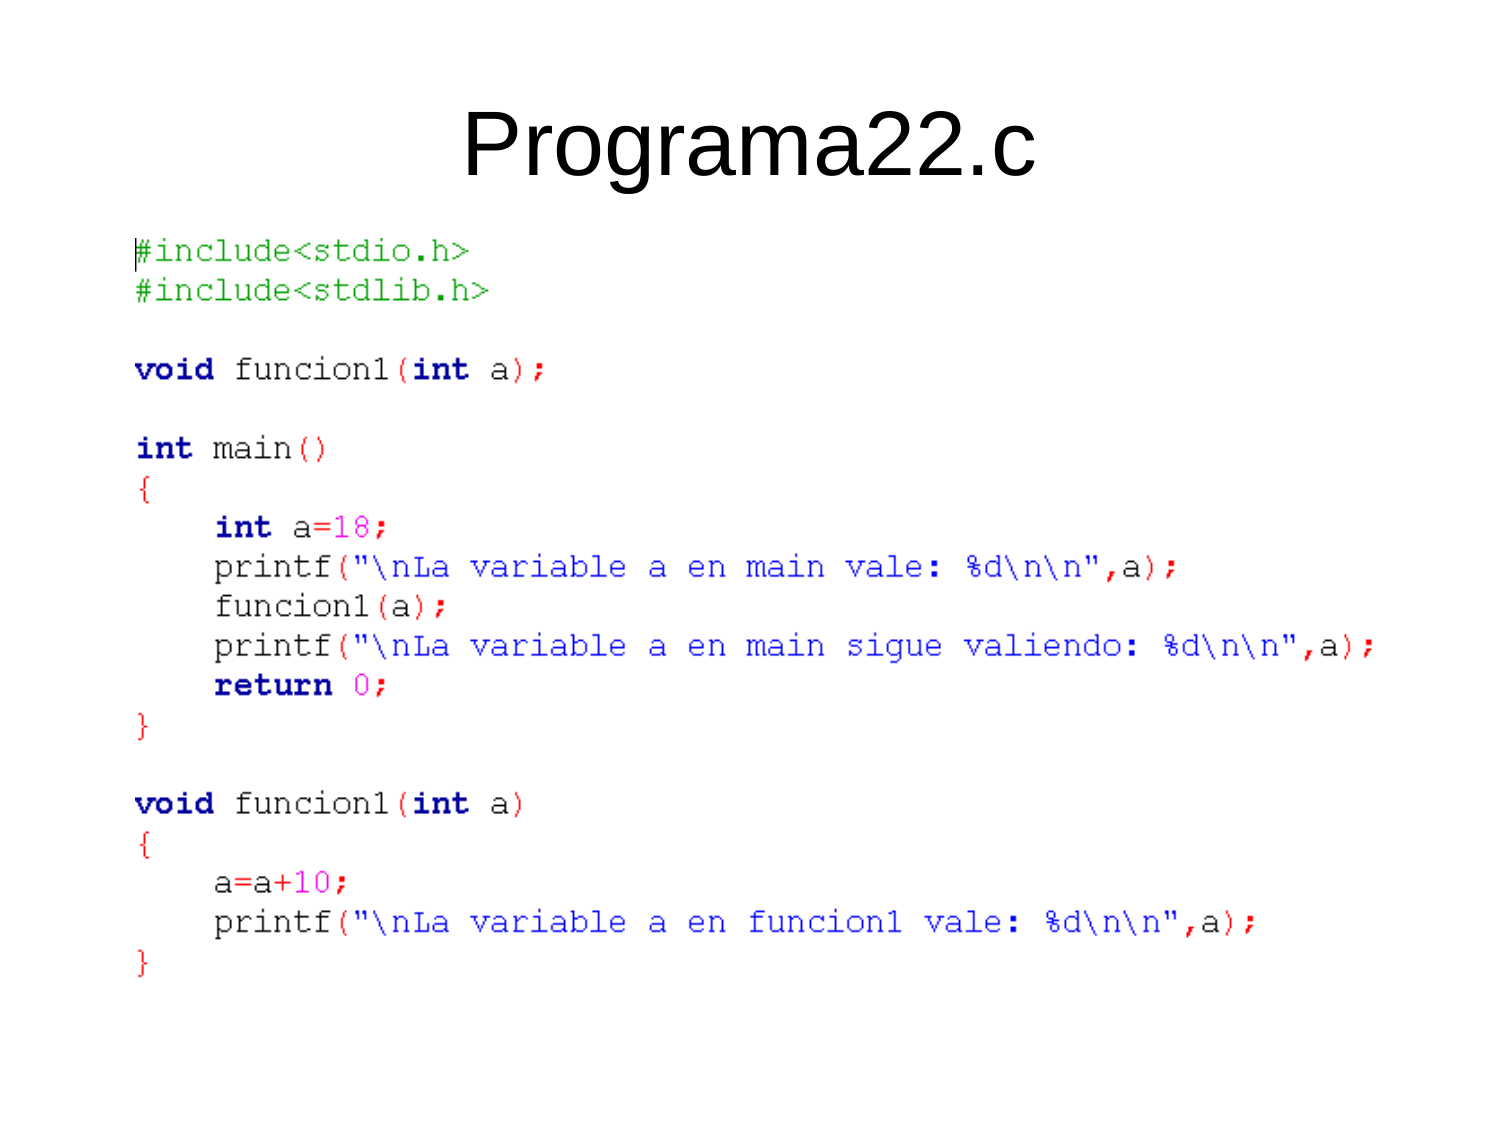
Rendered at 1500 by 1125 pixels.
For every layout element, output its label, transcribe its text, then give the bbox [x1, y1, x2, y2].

title Programa22.c [75, 45, 1425, 233]
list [135, 238, 1388, 998]
